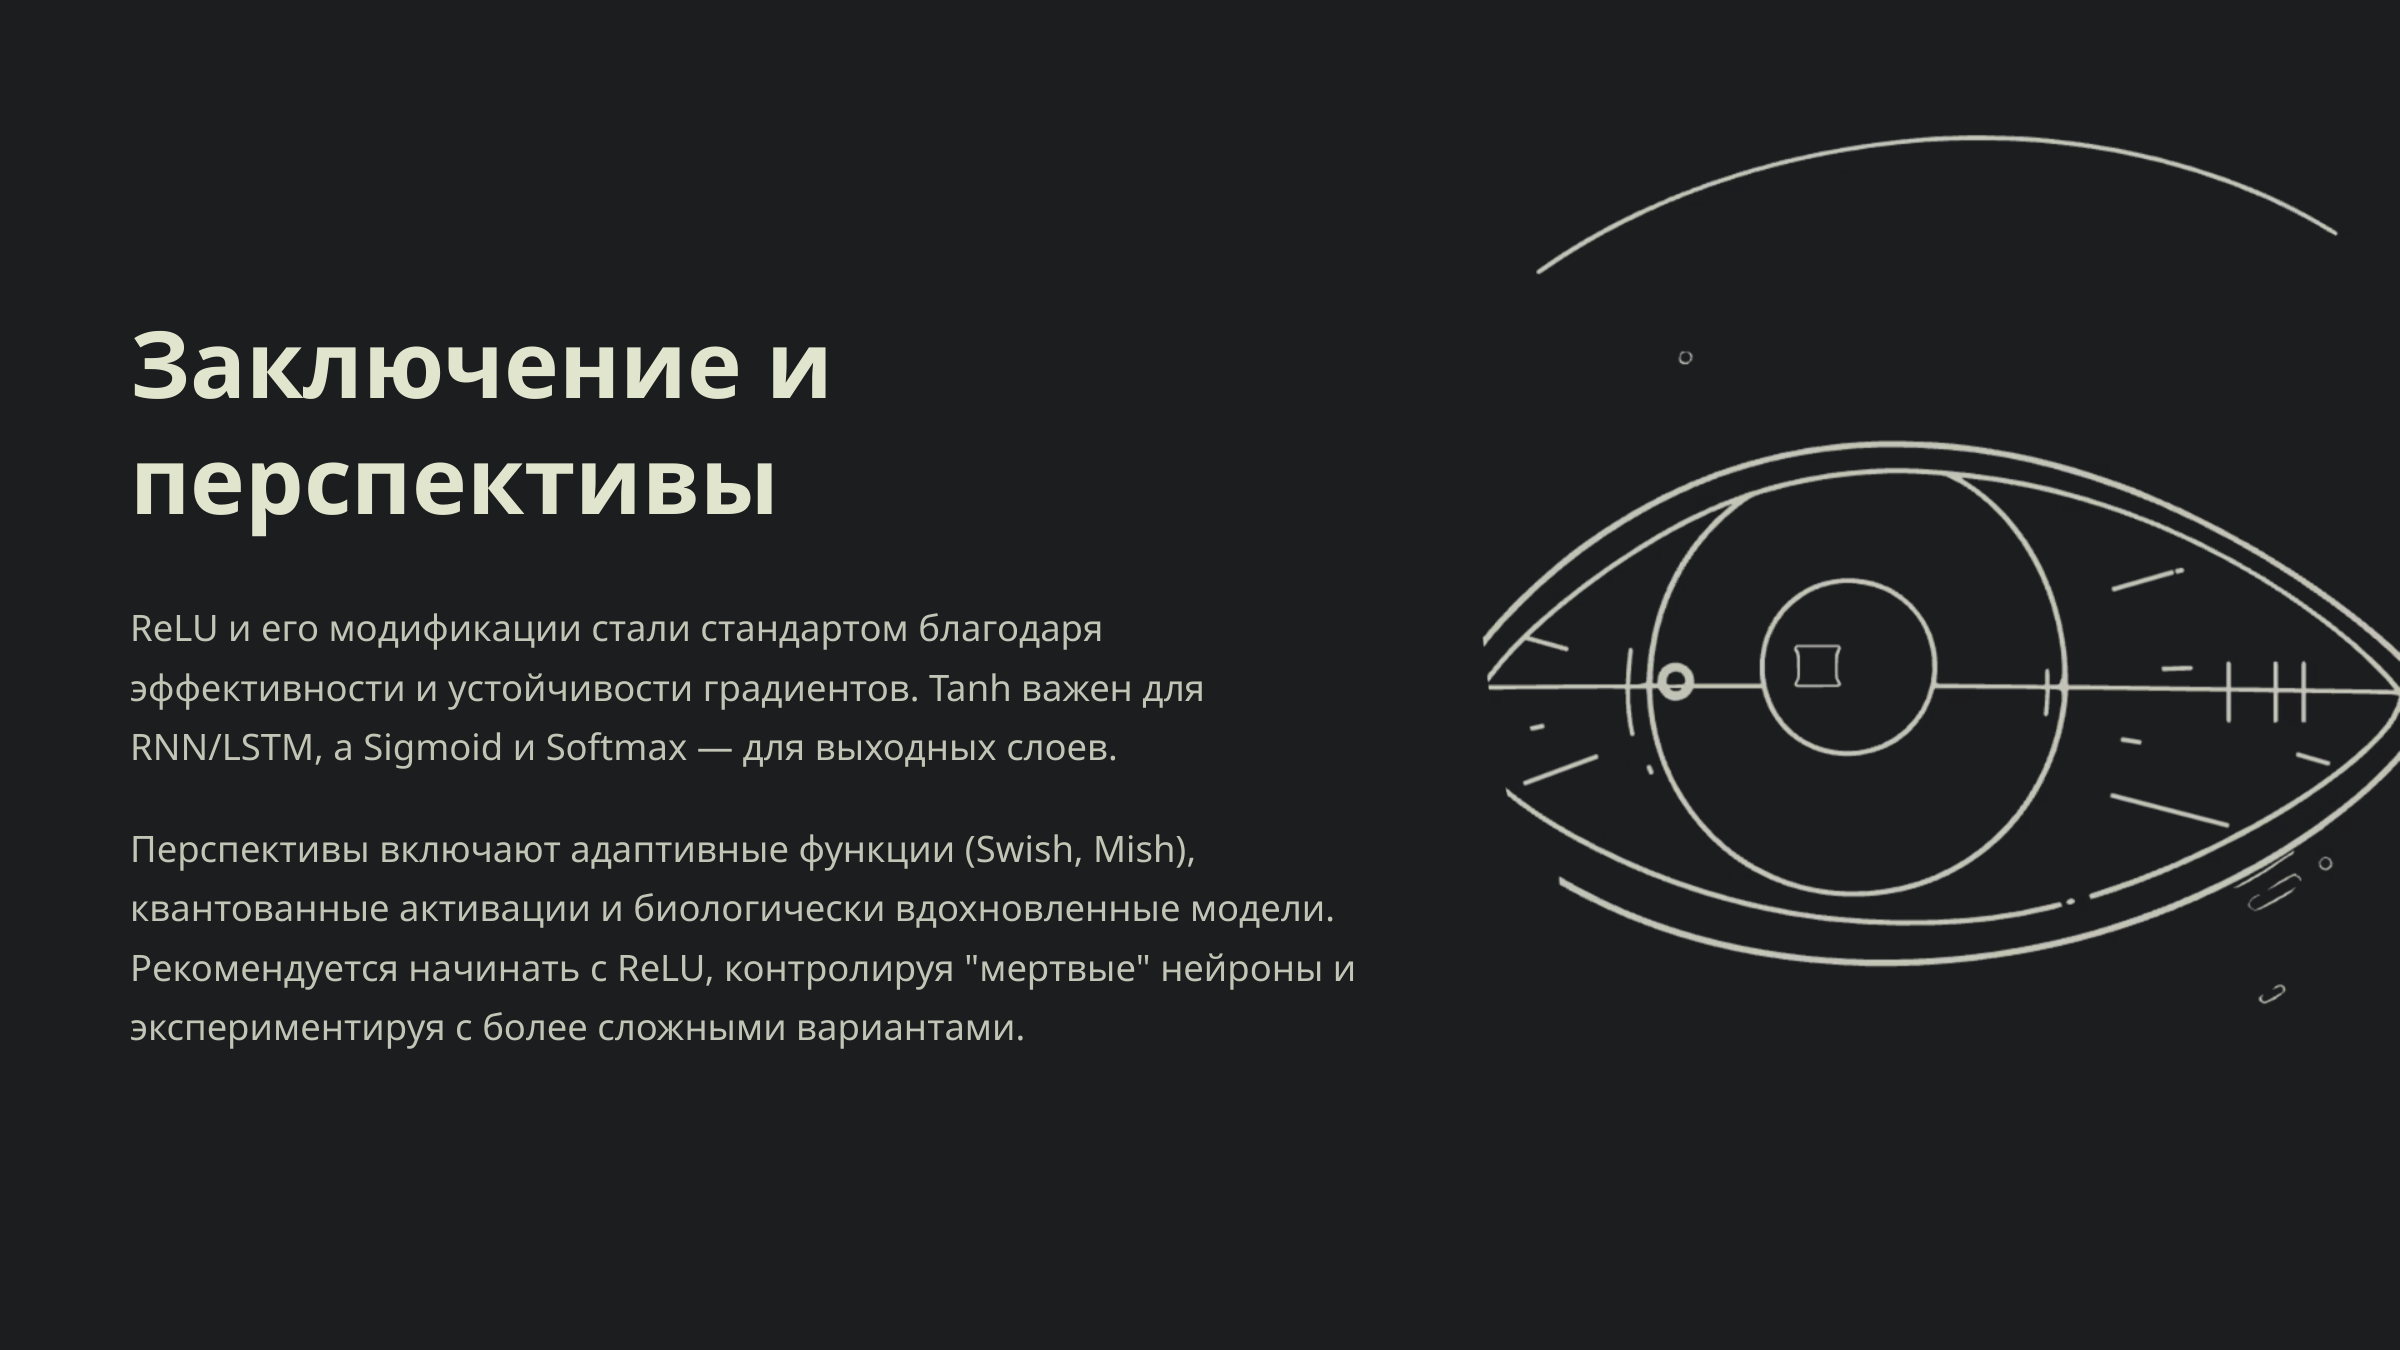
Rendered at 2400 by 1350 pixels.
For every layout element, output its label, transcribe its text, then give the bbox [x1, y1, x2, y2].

text_box Заключение и перспективы [130, 301, 1370, 534]
picture [1454, 0, 2400, 1350]
text_box Перспективы включают адаптивные функции (Swish, Mish), квантованные активации и биологически вдохновленные модели. Рекомендуется начинать с ReLU, контролируя "мертвые" нейроны и экспериментируя с более сложными вариантами. [130, 810, 1370, 1049]
text_box ReLU и его модификации стали стандартом благодаря эффективности и устойчивости градиентов. Tanh важен для RNN/LSTM, а Sigmoid и Softmax — для выходных слоев. [130, 589, 1370, 769]
